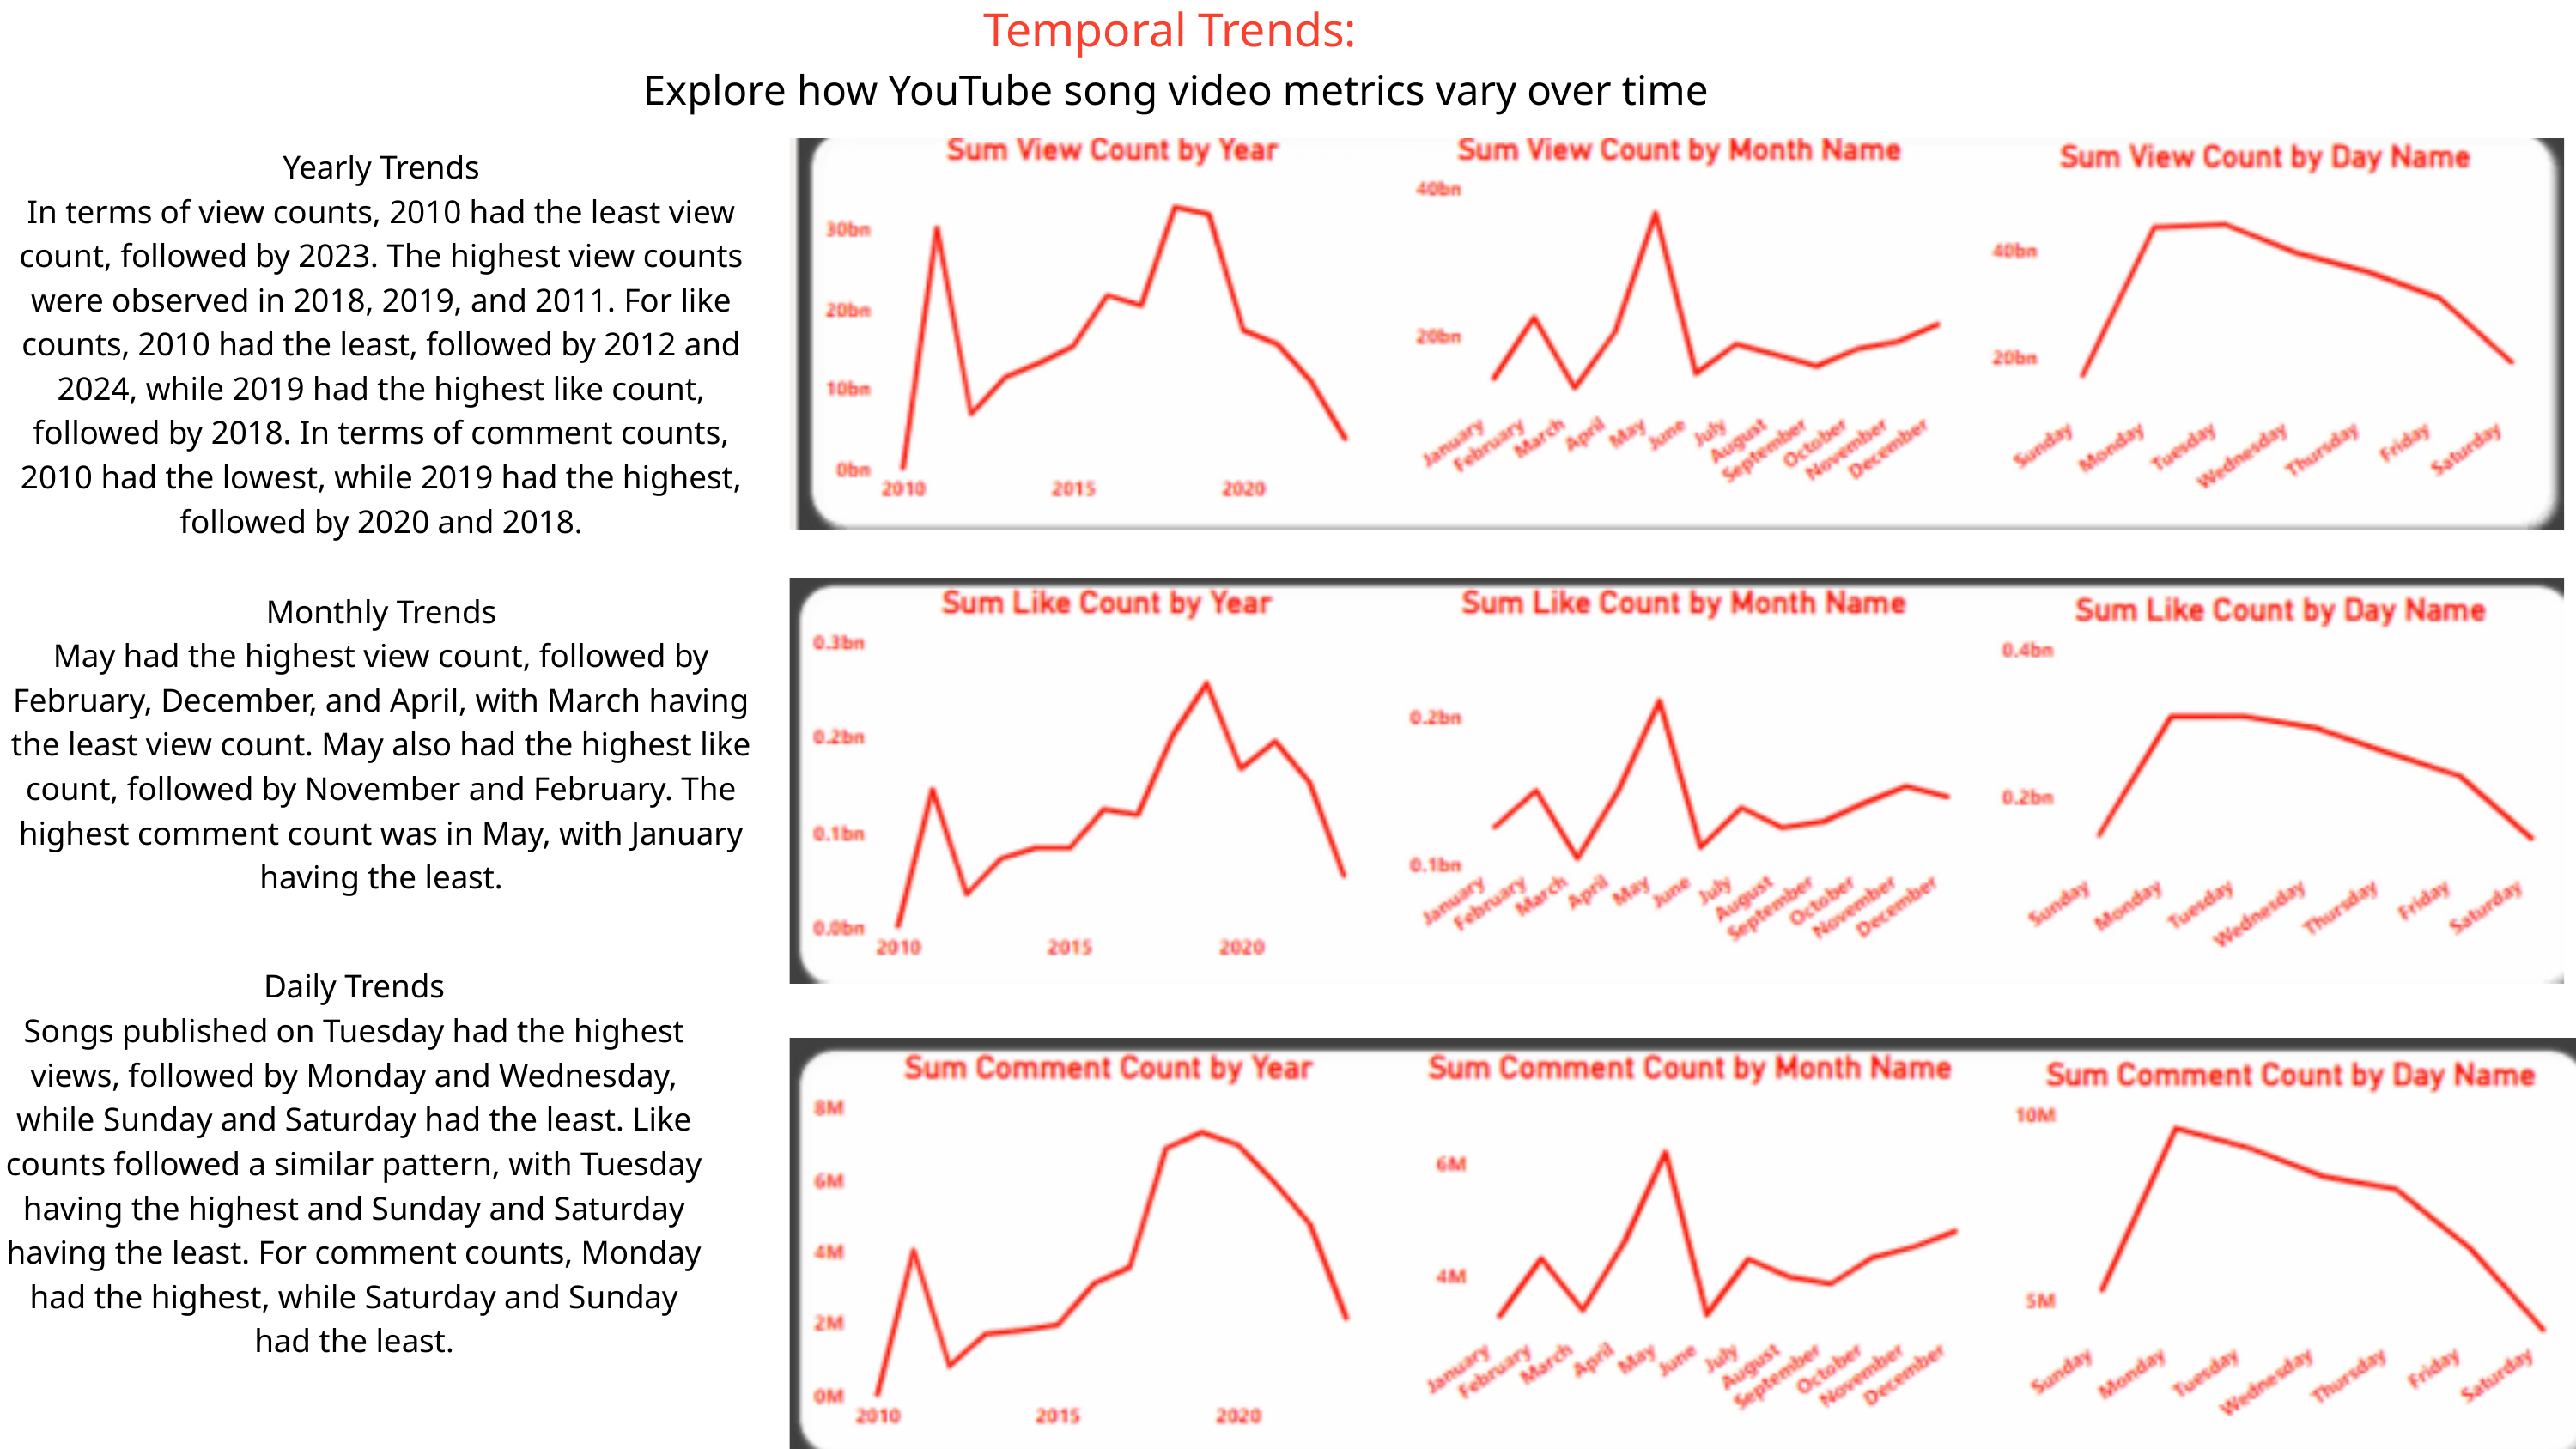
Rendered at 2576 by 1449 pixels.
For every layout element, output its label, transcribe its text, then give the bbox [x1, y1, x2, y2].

text_box Yearly Trends In terms of view counts, 2010 had the least view count, followed by 2023. The highest view counts were observed in 2018, 2019, and 2011. For like counts, 2010 had the least, followed by 2012 and 2024, while 2019 had the highest like count, followed by 2018. In terms of comment counts, 2010 had the lowest, while 2019 had the highest, followed by 2020 and 2018. [0, 140, 763, 585]
text_box [789, 578, 2565, 984]
text_box [789, 138, 2565, 530]
text_box Monthly Trends May had the highest view count, followed by February, December, and April, with March having the least view count. May also had the highest like count, followed by November and February. The highest comment count was in May, with January having the least. [0, 585, 763, 940]
text_box [789, 1038, 2576, 1449]
text_box Temporal Trends: Explore how YouTube song video metrics vary over time [418, 0, 1934, 114]
text_box Daily Trends Songs published on Tuesday had the highest views, followed by Monday and Wednesday, while Sunday and Saturday had the least. Like counts followed a similar pattern, with Tuesday having the highest and Sunday and Saturday having the least. For comment counts, Monday had the highest, while Saturday and Sunday had the least. [0, 960, 709, 1404]
